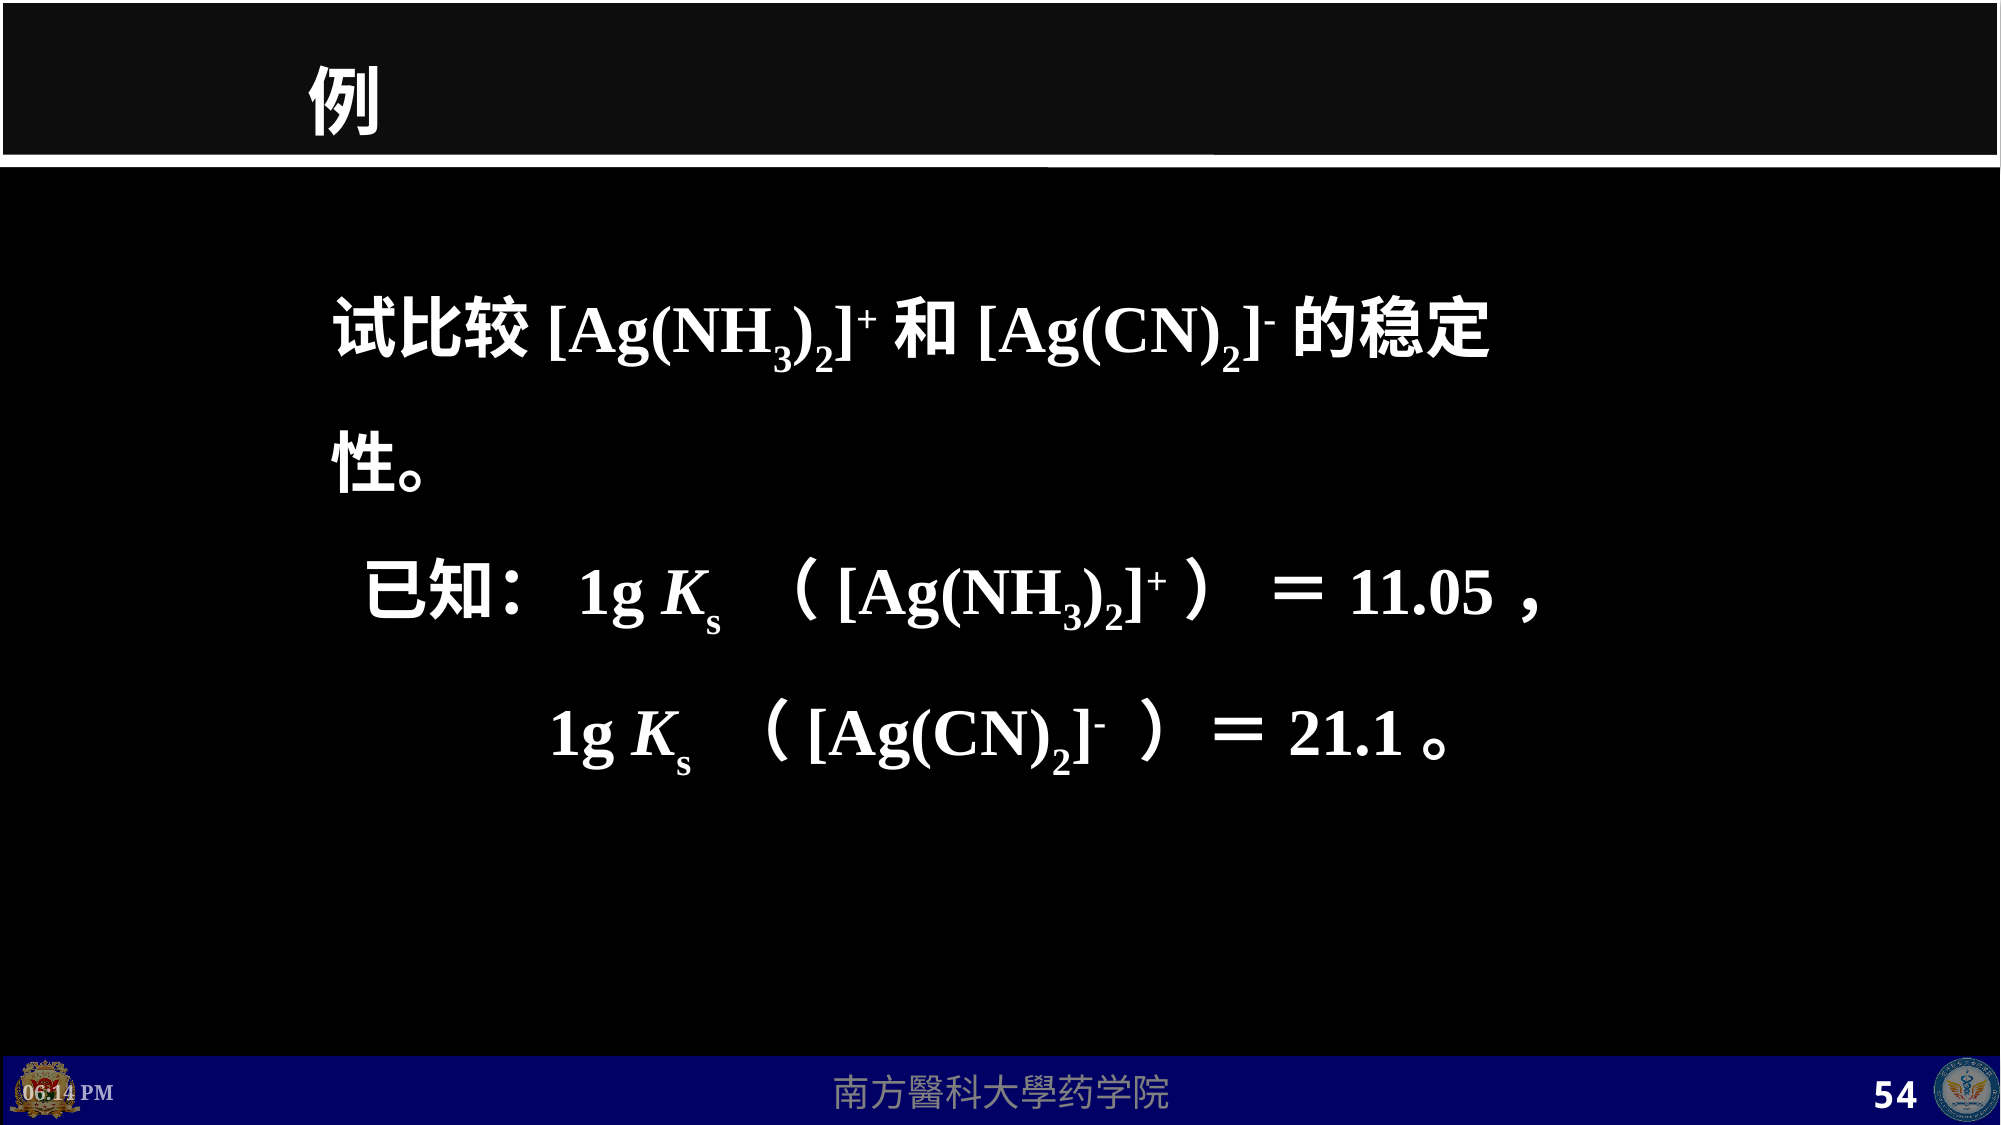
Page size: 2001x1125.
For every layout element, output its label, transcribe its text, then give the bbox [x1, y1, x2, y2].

picture [1933, 1057, 2000, 1122]
text_box 试比较[Ag(NH3)2]+和[Ag(CN)2]-的稳定性。 已知：1g Ks （[Ag(NH3)2]+） ＝11.05， 1g Ks （[Ag(CN)2]- ）＝21.1。 [315, 231, 1638, 791]
slide_number 上午8时17分 [7, 1073, 329, 1115]
slide_number 54 [1741, 1076, 1934, 1118]
text_box 例 [292, 47, 398, 152]
picture [3, 1057, 86, 1120]
